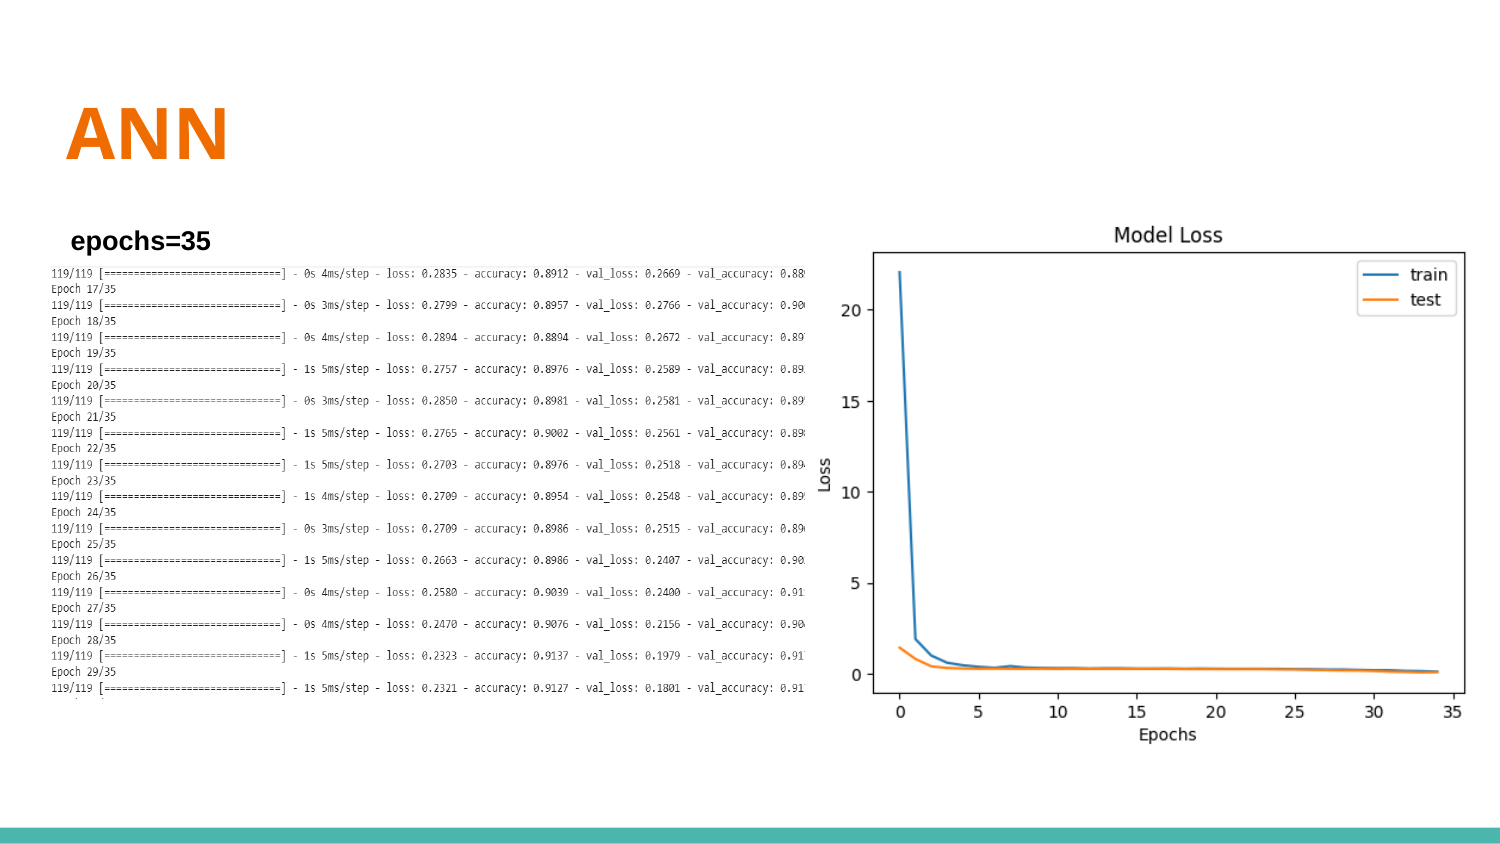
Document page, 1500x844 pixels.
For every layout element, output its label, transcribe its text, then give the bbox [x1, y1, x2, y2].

picture [50, 213, 1476, 757]
text_box epochs=35 [55, 203, 309, 264]
title ANN [51, 72, 1449, 189]
